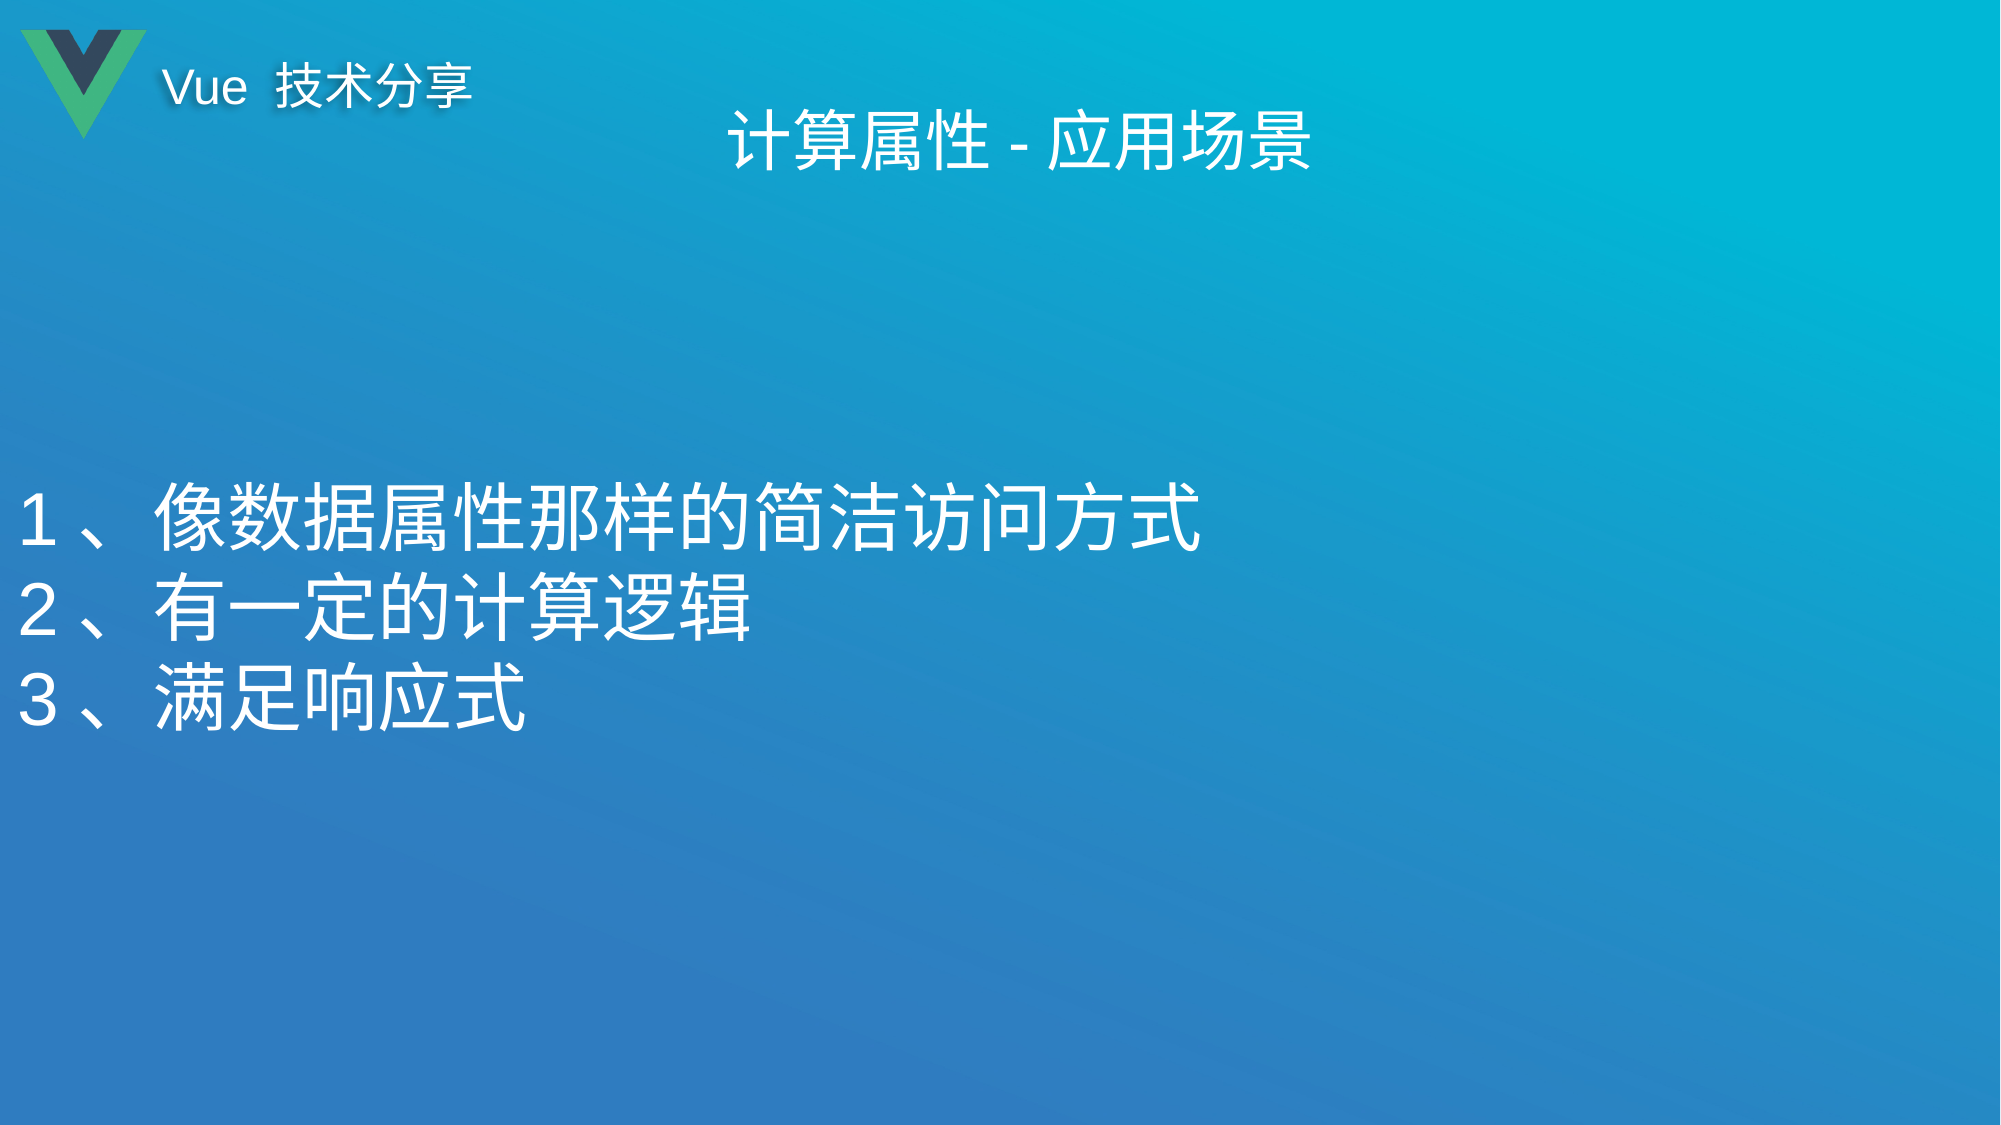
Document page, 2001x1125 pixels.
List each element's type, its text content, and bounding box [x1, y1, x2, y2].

text_box 1、像数据属性那样的简洁访问方式 2、有一定的计算逻辑 3、满足响应式 [2, 463, 1994, 748]
title 计算属性-应用场景 [529, 80, 1510, 197]
picture [0, 0, 2001, 1125]
picture [810, 0, 2001, 470]
